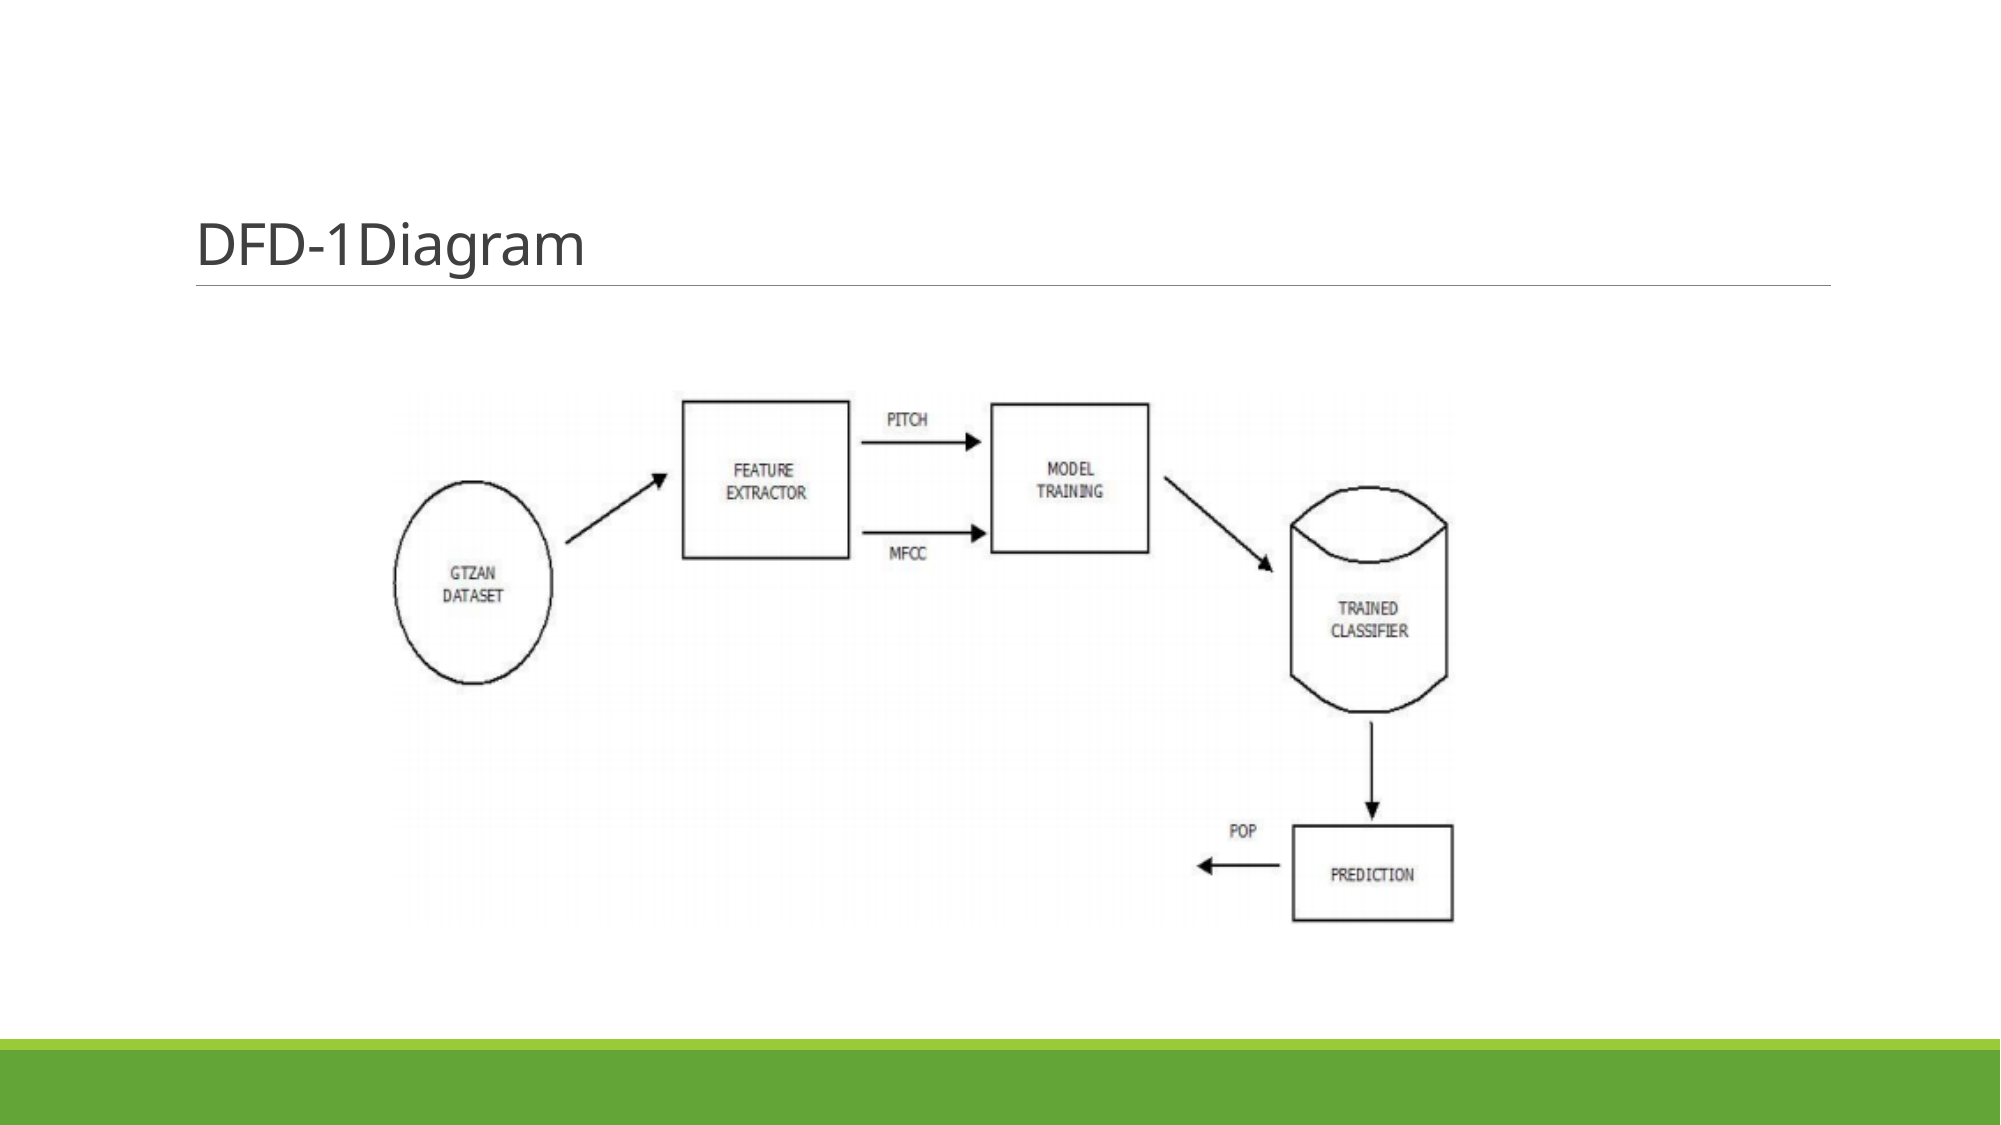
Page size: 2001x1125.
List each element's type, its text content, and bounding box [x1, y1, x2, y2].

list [364, 354, 1516, 960]
title DFD-1Diagram [180, 47, 1830, 285]
